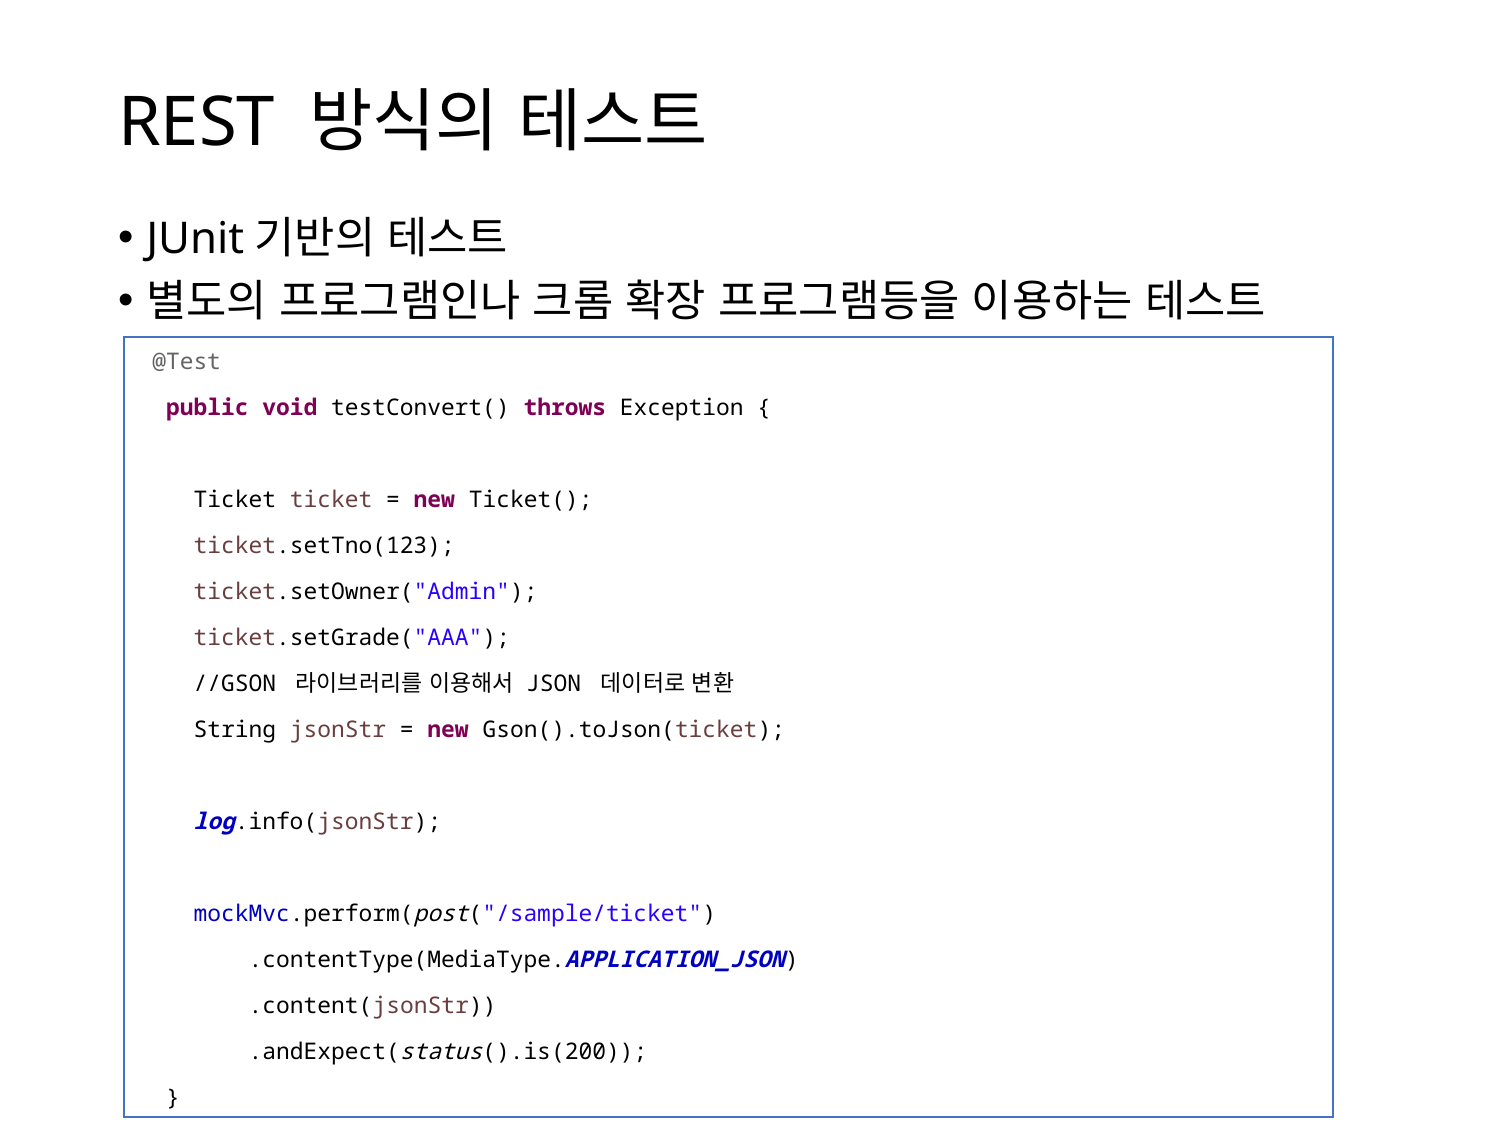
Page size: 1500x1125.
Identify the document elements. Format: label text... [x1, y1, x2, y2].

text_box @Test public void testConvert() throws Exception { Ticket ticket = new Ticket(); ticket.setTno(123); ticket.setOwner("Admin"); ticket.setGrade("AAA"); //GSON 라이브러리를 이용해서 JSON 데이터로 변환 String jsonStr = new Gson().toJson(ticket); log.info(jsonStr); mockMvc.perform(post("/sample/ticket") .contentType(MediaType.APPLICATION_JSON) .content(jsonStr)) .andExpect(status().is(200)); } [123, 336, 1334, 1118]
title REST 방식의 테스트 [103, 59, 1397, 188]
list JUnit기반의 테스트 별도의 프로그램인나 크롬 확장 프로그램등을 이용하는 테스트 [103, 208, 1397, 1014]
